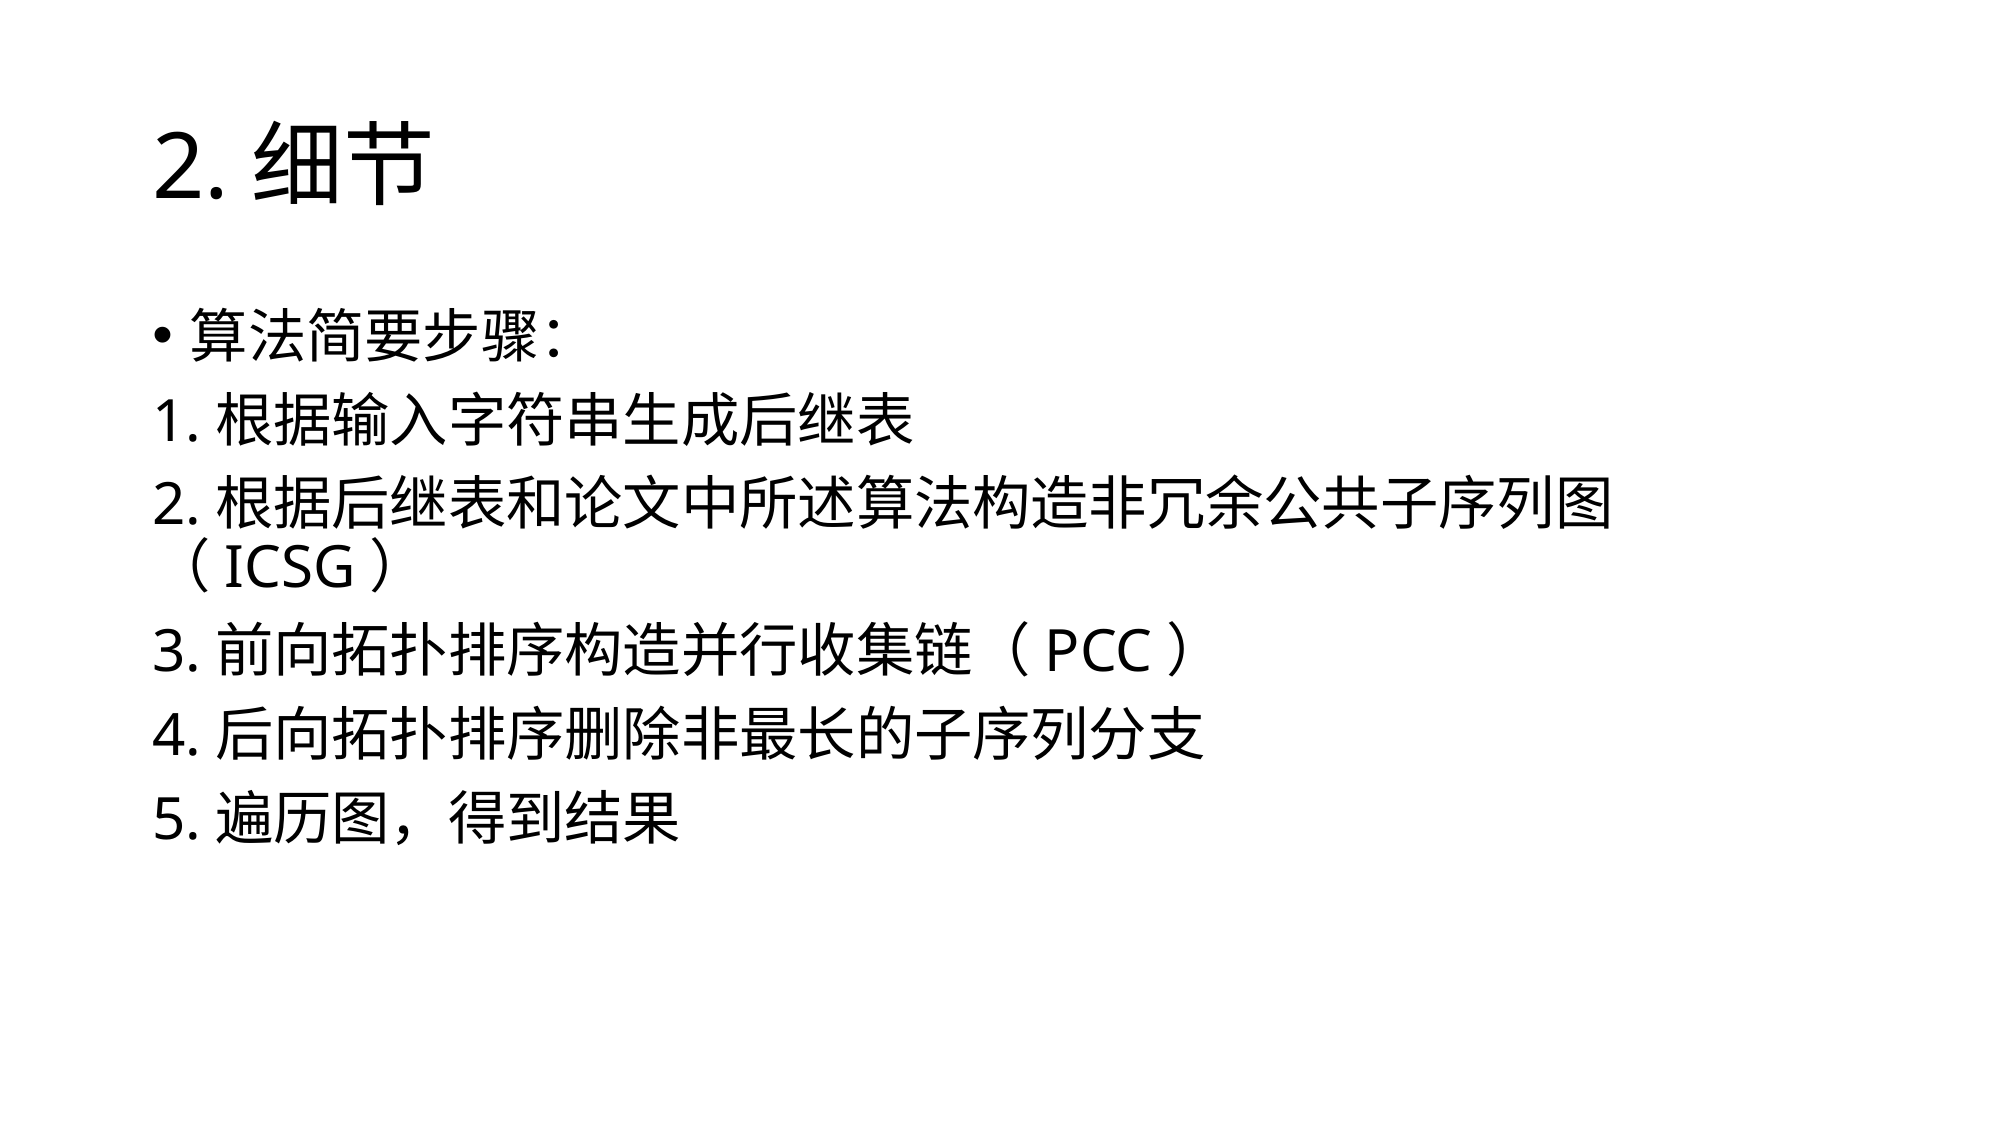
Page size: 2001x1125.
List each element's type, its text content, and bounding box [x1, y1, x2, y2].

list 算法简要步骤： 1.根据输入字符串生成后继表 2.根据后继表和论文中所述算法构造非冗余公共子序列图（ICSG） 3.前向拓扑排序构造并行收集链（PCC） 4.后向拓扑排序删除非最长的子序列分支 5.遍历图，得到结果 [137, 299, 1863, 1014]
title 2.细节 [137, 59, 1863, 278]
